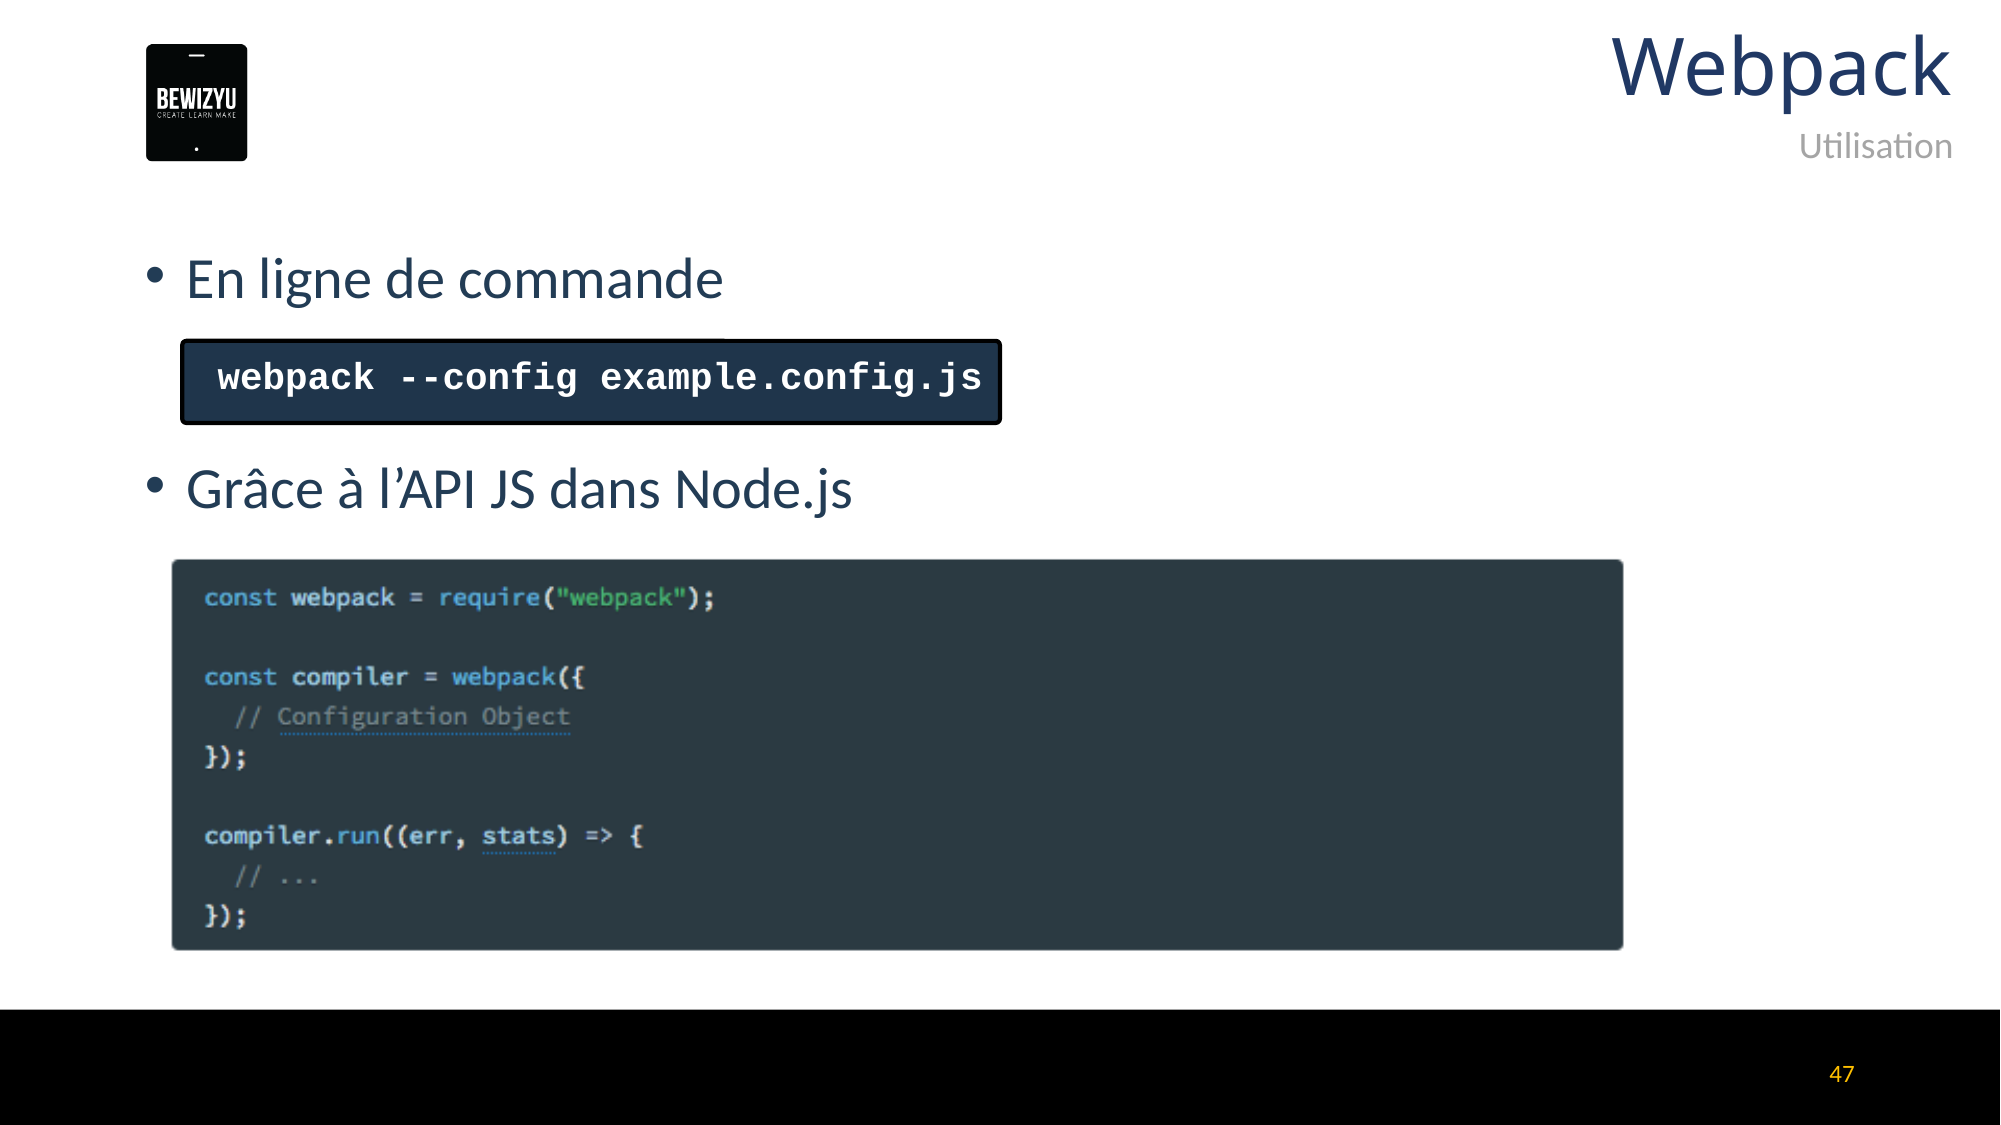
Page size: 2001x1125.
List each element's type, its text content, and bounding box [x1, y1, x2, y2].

list En ligne de commande [136, 245, 1863, 342]
text_box Utilisation [236, 87, 1962, 199]
slide_number 47 [1818, 1050, 1863, 1096]
text_box Grâce à l’API JS dans Node.js [137, 455, 1863, 551]
title Webpack [233, 14, 1960, 126]
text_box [181, 340, 1001, 424]
picture [137, 537, 1653, 978]
picture [137, 44, 236, 162]
